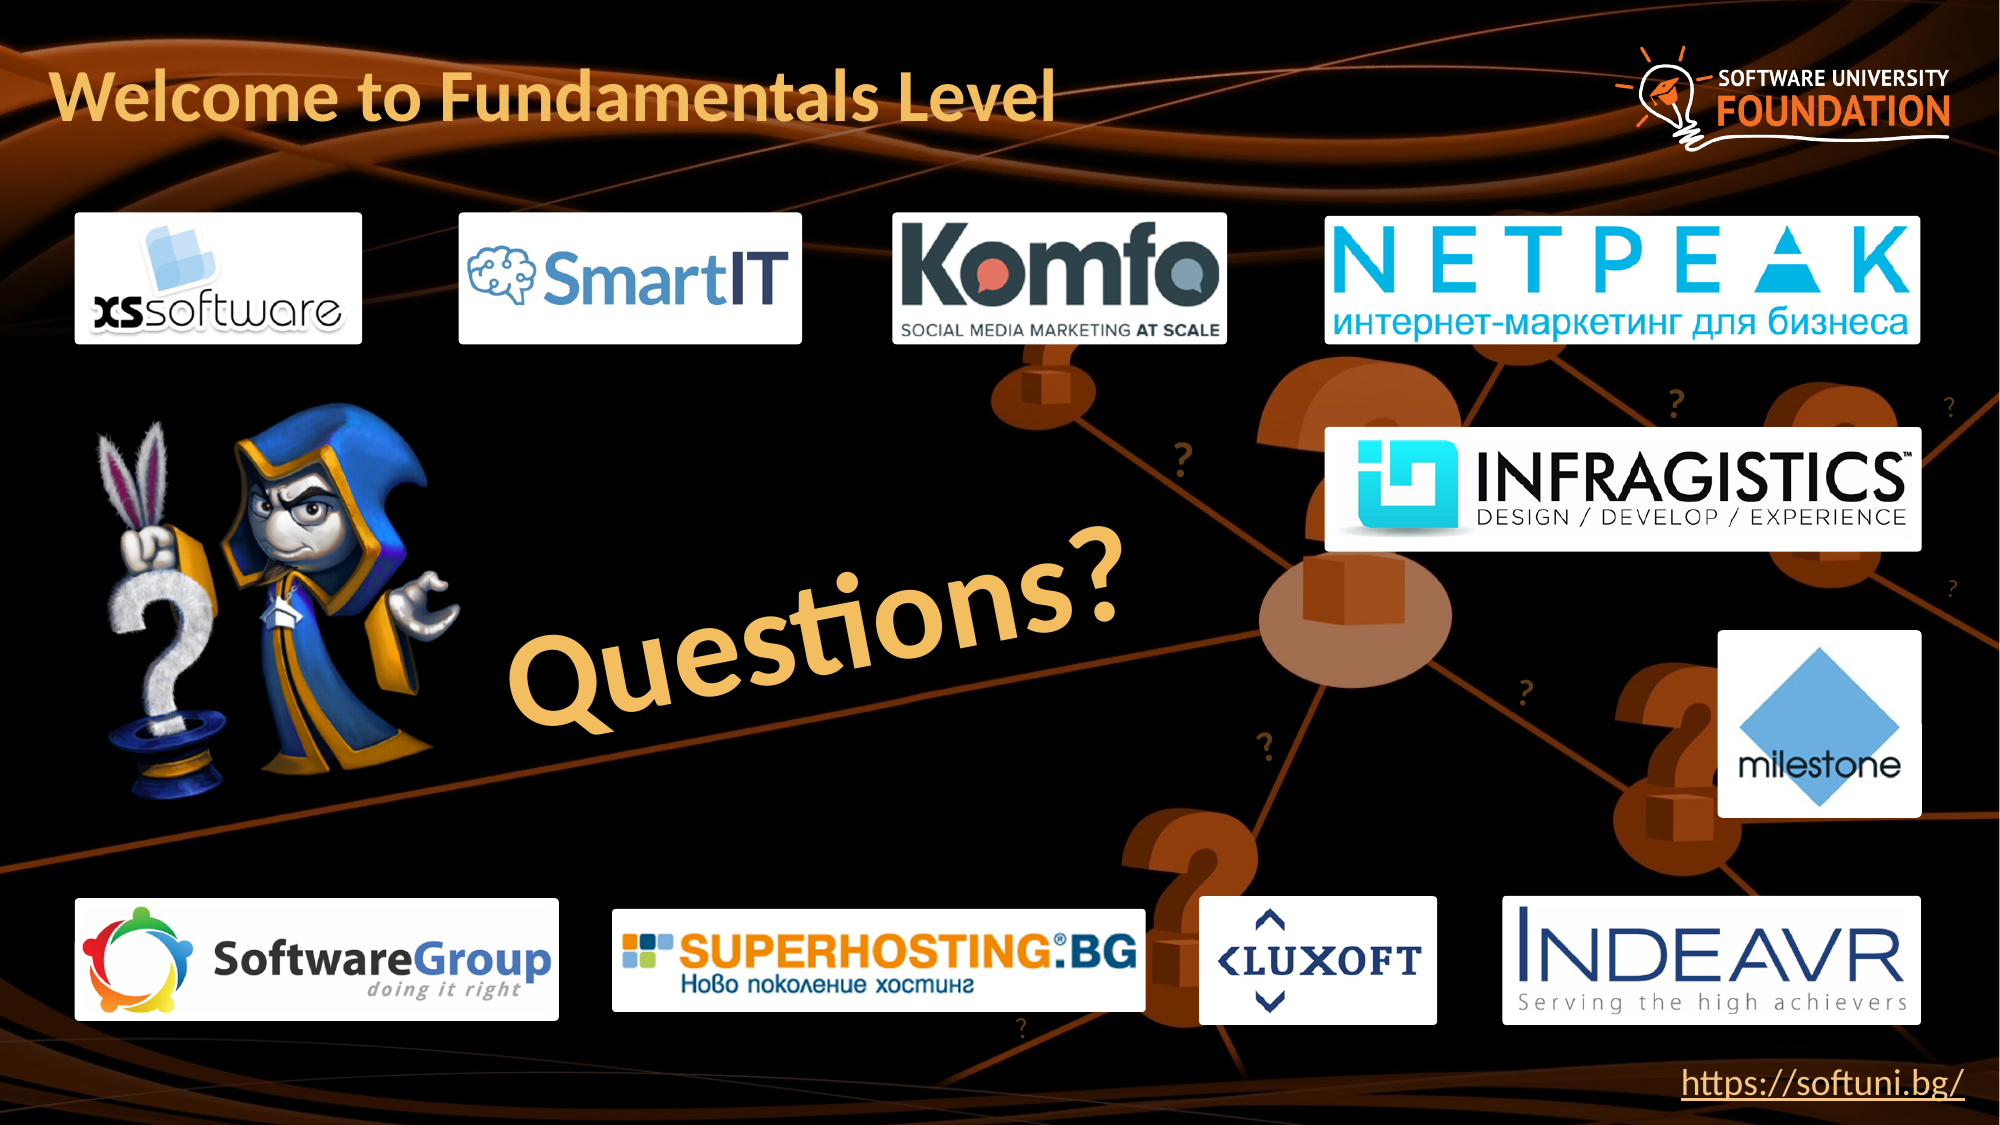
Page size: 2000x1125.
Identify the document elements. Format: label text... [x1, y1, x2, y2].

list https://softuni.bg/ [250, 1050, 1971, 1125]
picture [0, 0, 2000, 1125]
title Welcome to Fundamentals Level [30, 6, 1602, 189]
